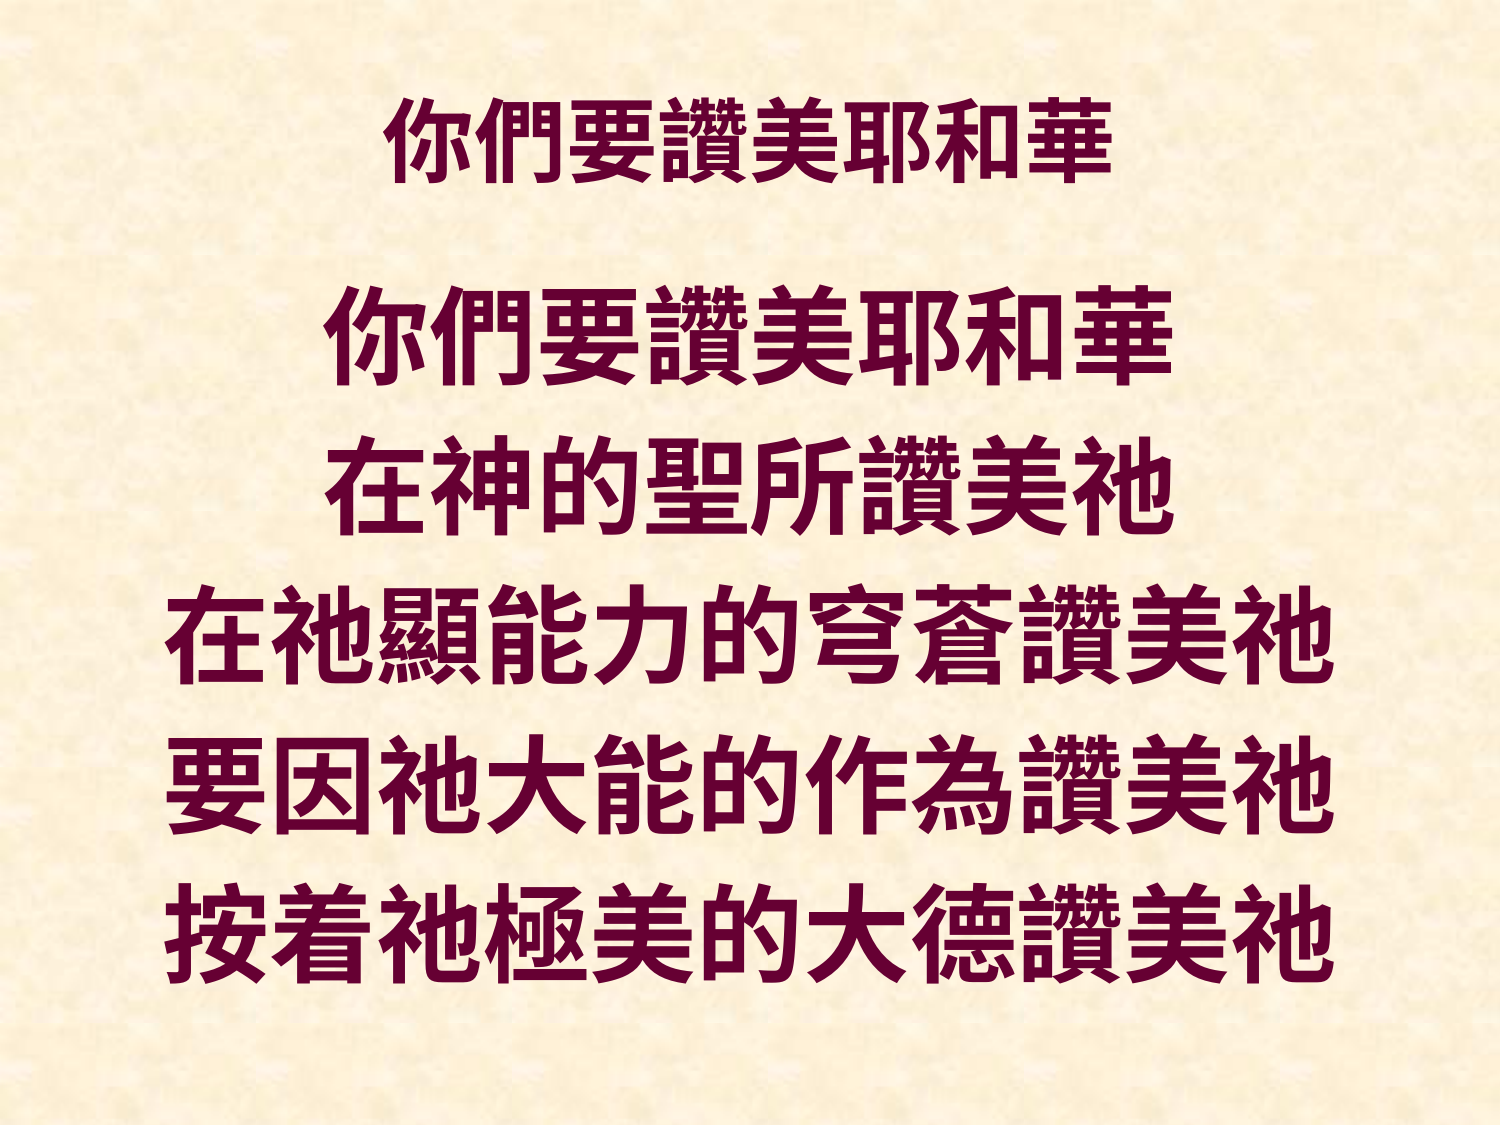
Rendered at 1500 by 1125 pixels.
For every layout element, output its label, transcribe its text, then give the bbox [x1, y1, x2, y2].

title 你們要讚美耶和華 [75, 45, 1425, 233]
picture [0, 0, 1500, 1125]
list 你們要讚美耶和華 在神的聖所讚美祂 在祂顯能力的穹蒼讚美祂 要因祂大能的作為讚美祂 按着祂極美的大德讚美祂 [75, 262, 1425, 1005]
